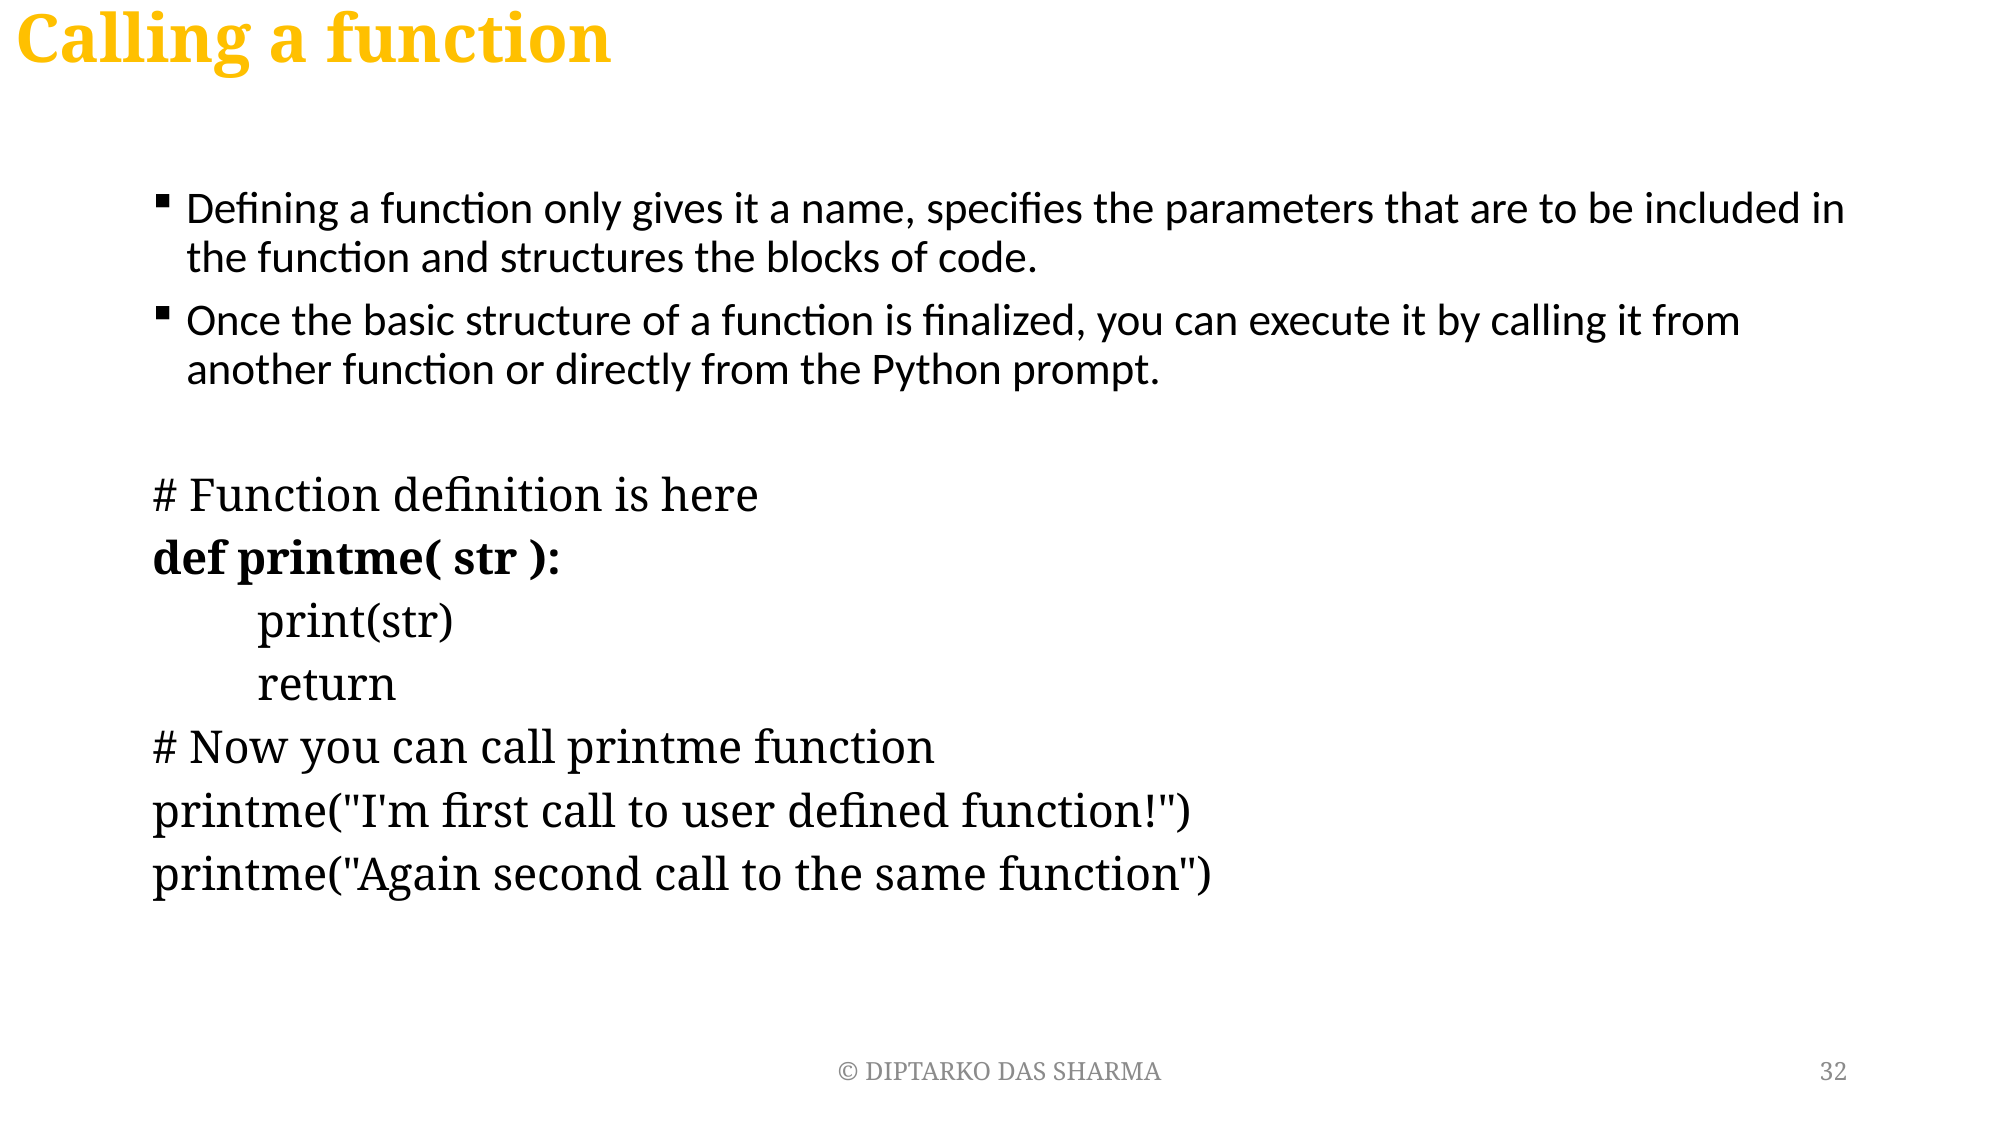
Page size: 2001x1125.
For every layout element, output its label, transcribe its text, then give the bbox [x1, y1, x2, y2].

slide_number 32 [1412, 1042, 1863, 1103]
title Calling a function [0, 0, 1595, 82]
list Defining a function only gives it a name, specifies the parameters that are to be included in the function and structures the blocks of code. Once the basic structure of a function is finalized, you can execute it by calling it from another function or directly from the Python prompt. # Function definition is here def printme( str ): print(str) return # Now you can call printme function printme("I'm first call to user defined function!") printme("Again second call to the same function") [137, 113, 1888, 917]
footer © DIPTARKO DAS SHARMA [662, 1042, 1338, 1103]
